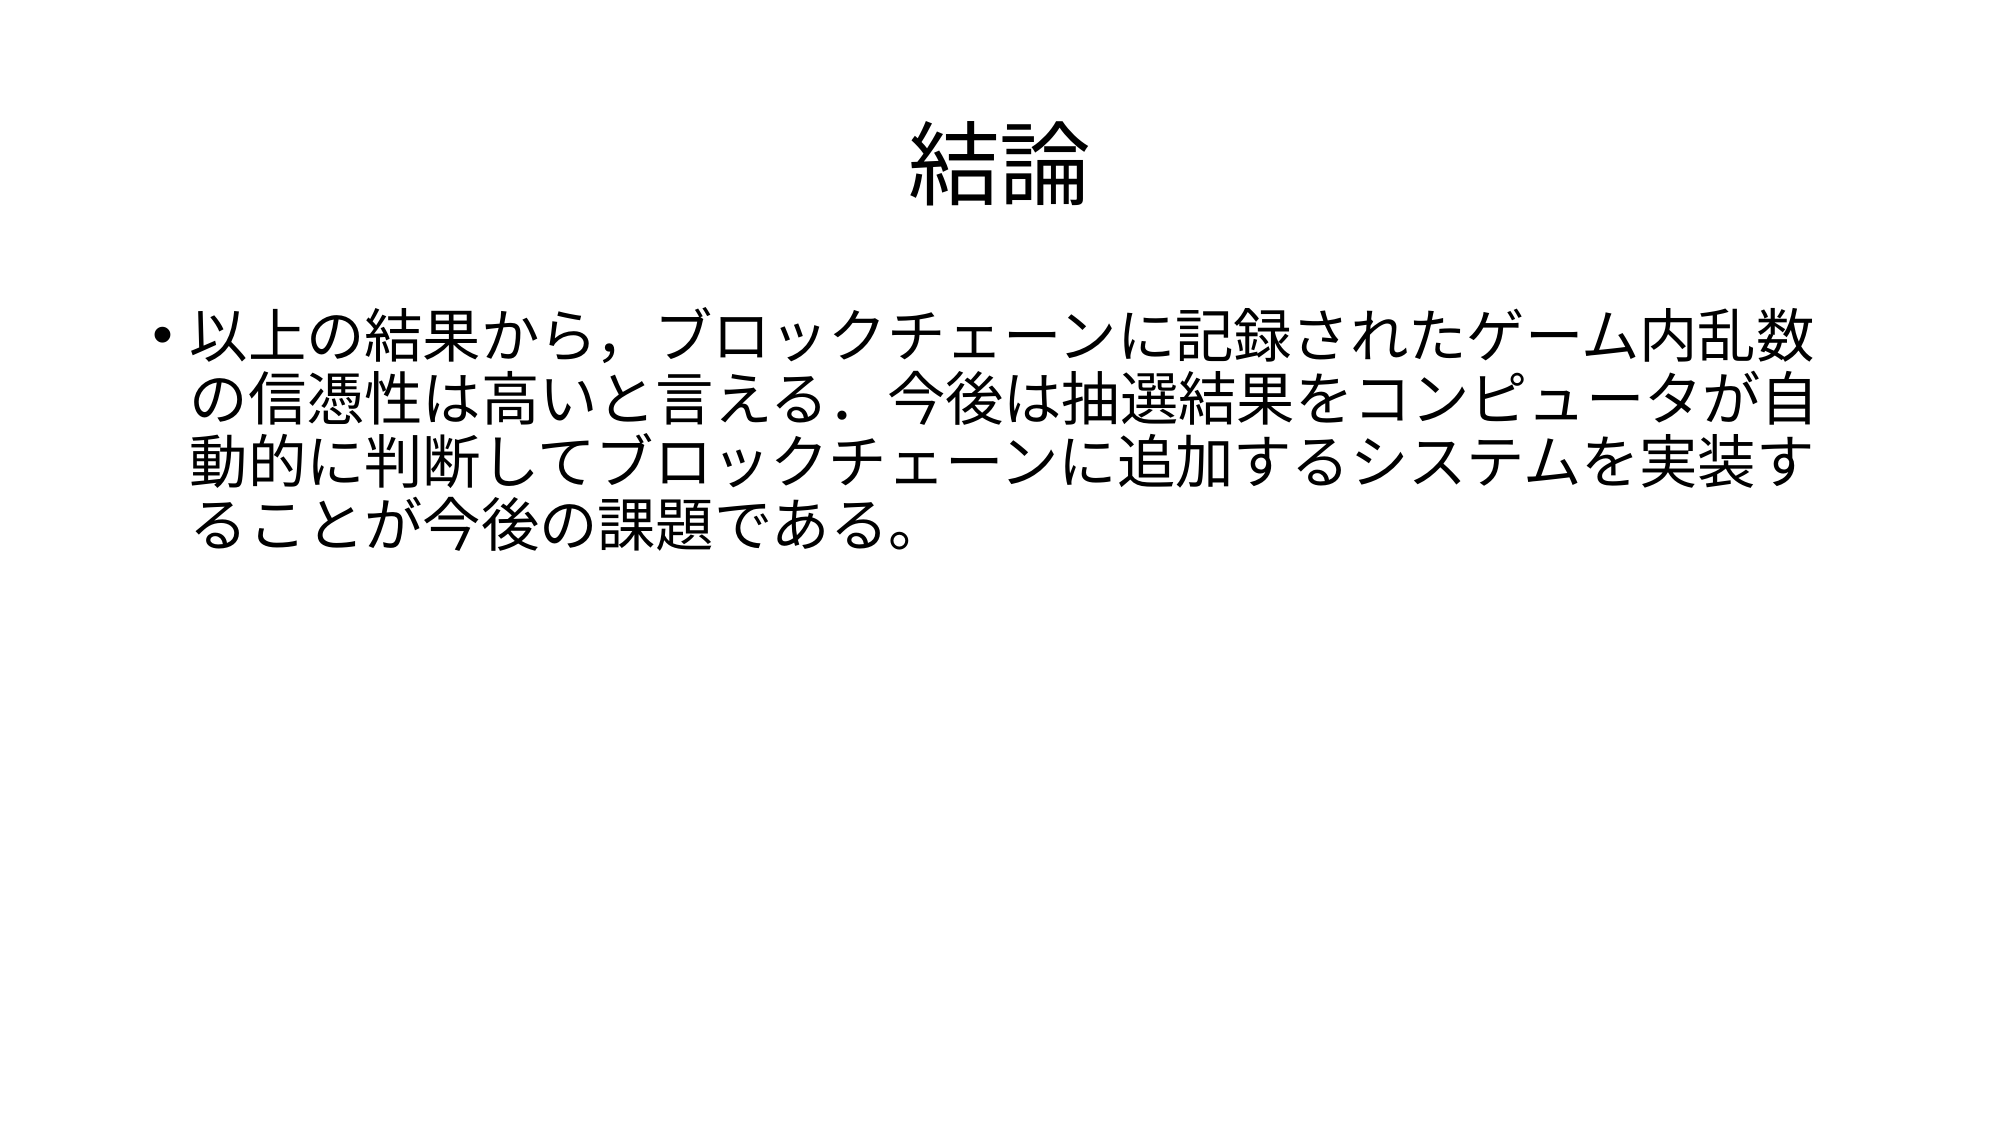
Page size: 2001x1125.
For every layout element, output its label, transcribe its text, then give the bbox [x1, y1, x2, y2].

list 以上の結果から，ブロックチェーンに記録されたゲーム内乱数の信憑性は高いと言える．今後は抽選結果をコンピュータが自動的に判断してブロックチェーンに追加するシステムを実装することが今後の課題である。 [137, 299, 1863, 1014]
title 結論 [137, 59, 1863, 278]
